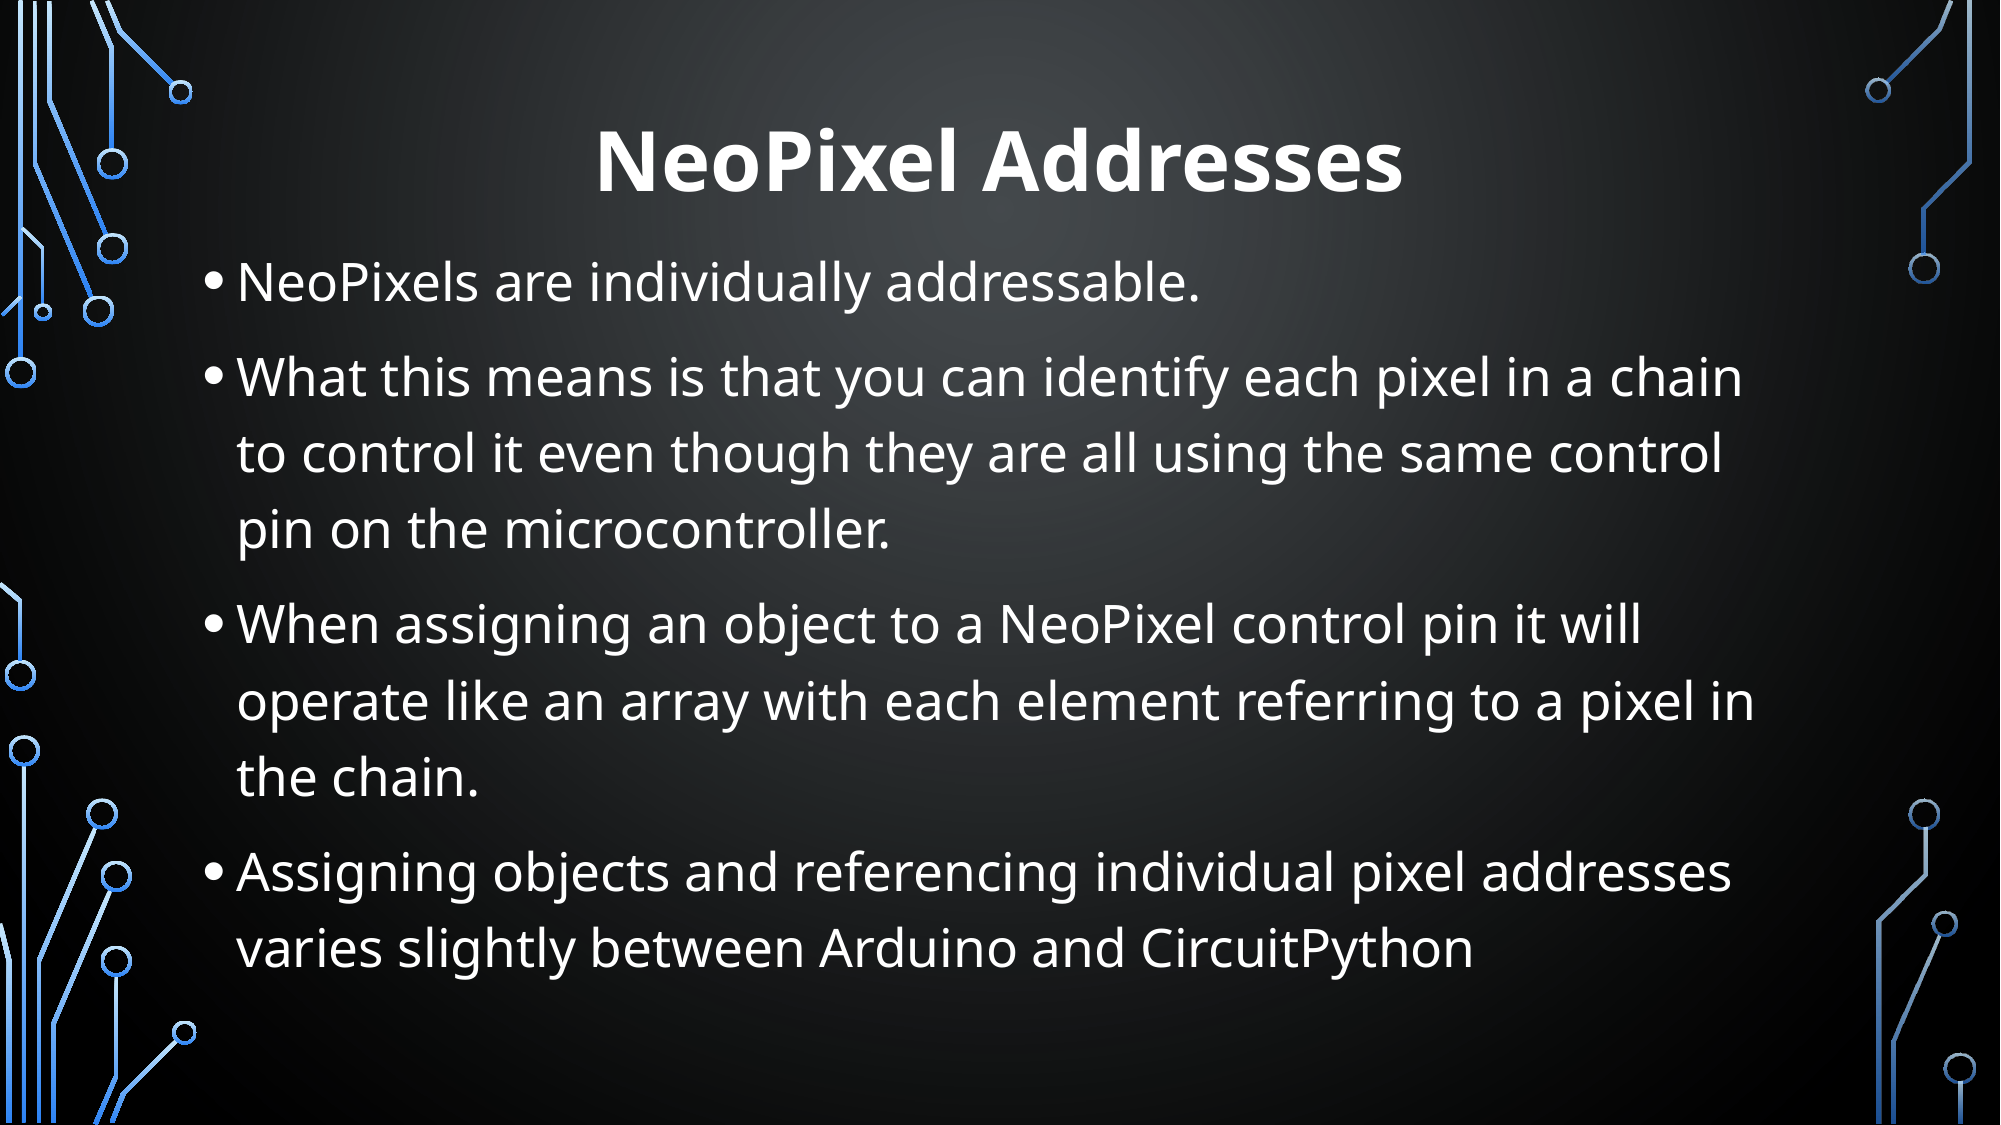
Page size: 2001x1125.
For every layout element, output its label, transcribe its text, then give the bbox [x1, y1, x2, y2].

title NeoPixel Addresses [187, 101, 1813, 227]
list NeoPixels are individually addressable. What this means is that you can identify each pixel in a chain to control it even though they are all using the same control pin on the microcontroller. When assigning an object to a NeoPixel control pin it will operate like an array with each element referring to a pixel in the chain. Assigning objects and referencing individual pixel addresses varies slightly between Arduino and CircuitPython [187, 227, 1813, 992]
